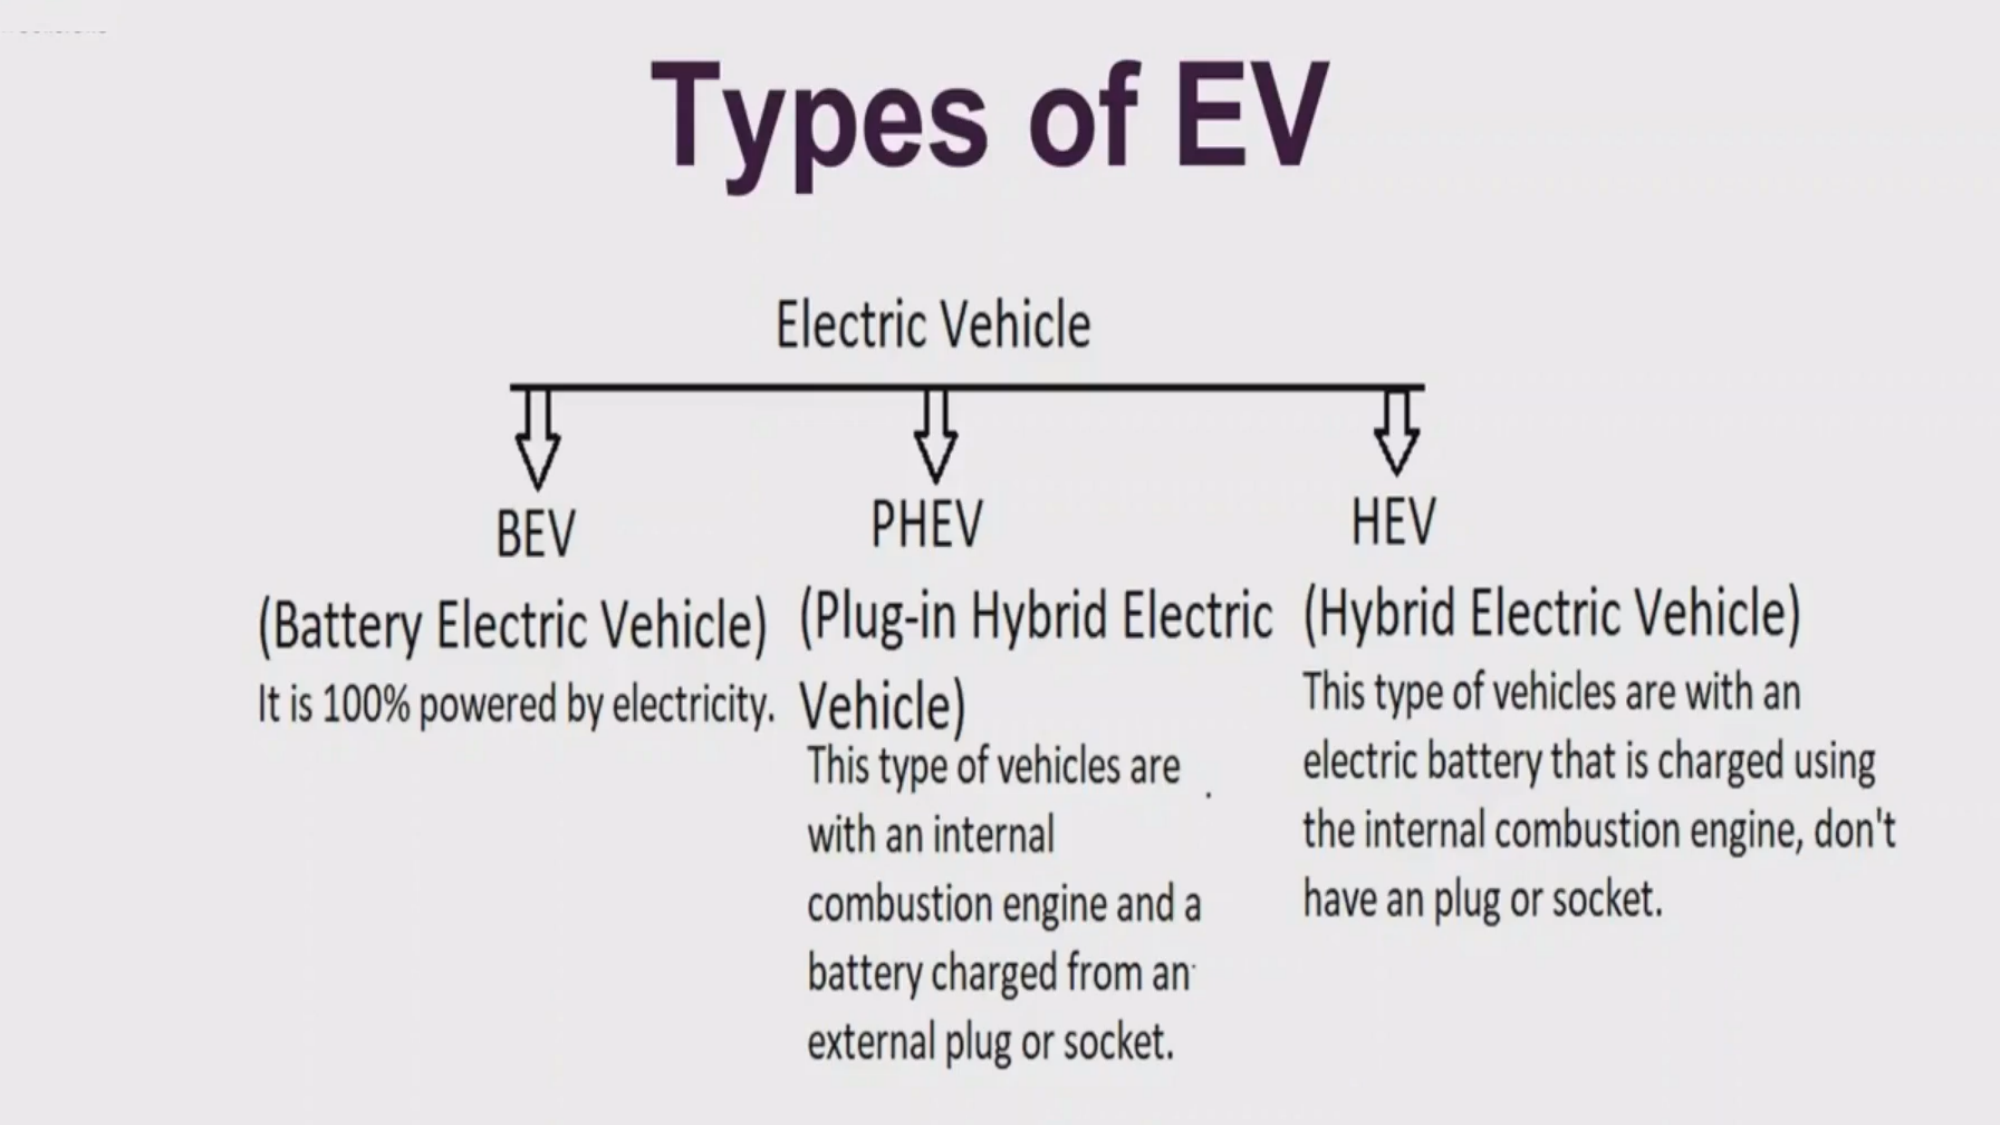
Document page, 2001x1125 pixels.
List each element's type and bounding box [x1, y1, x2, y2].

list [0, 0, 2000, 1125]
